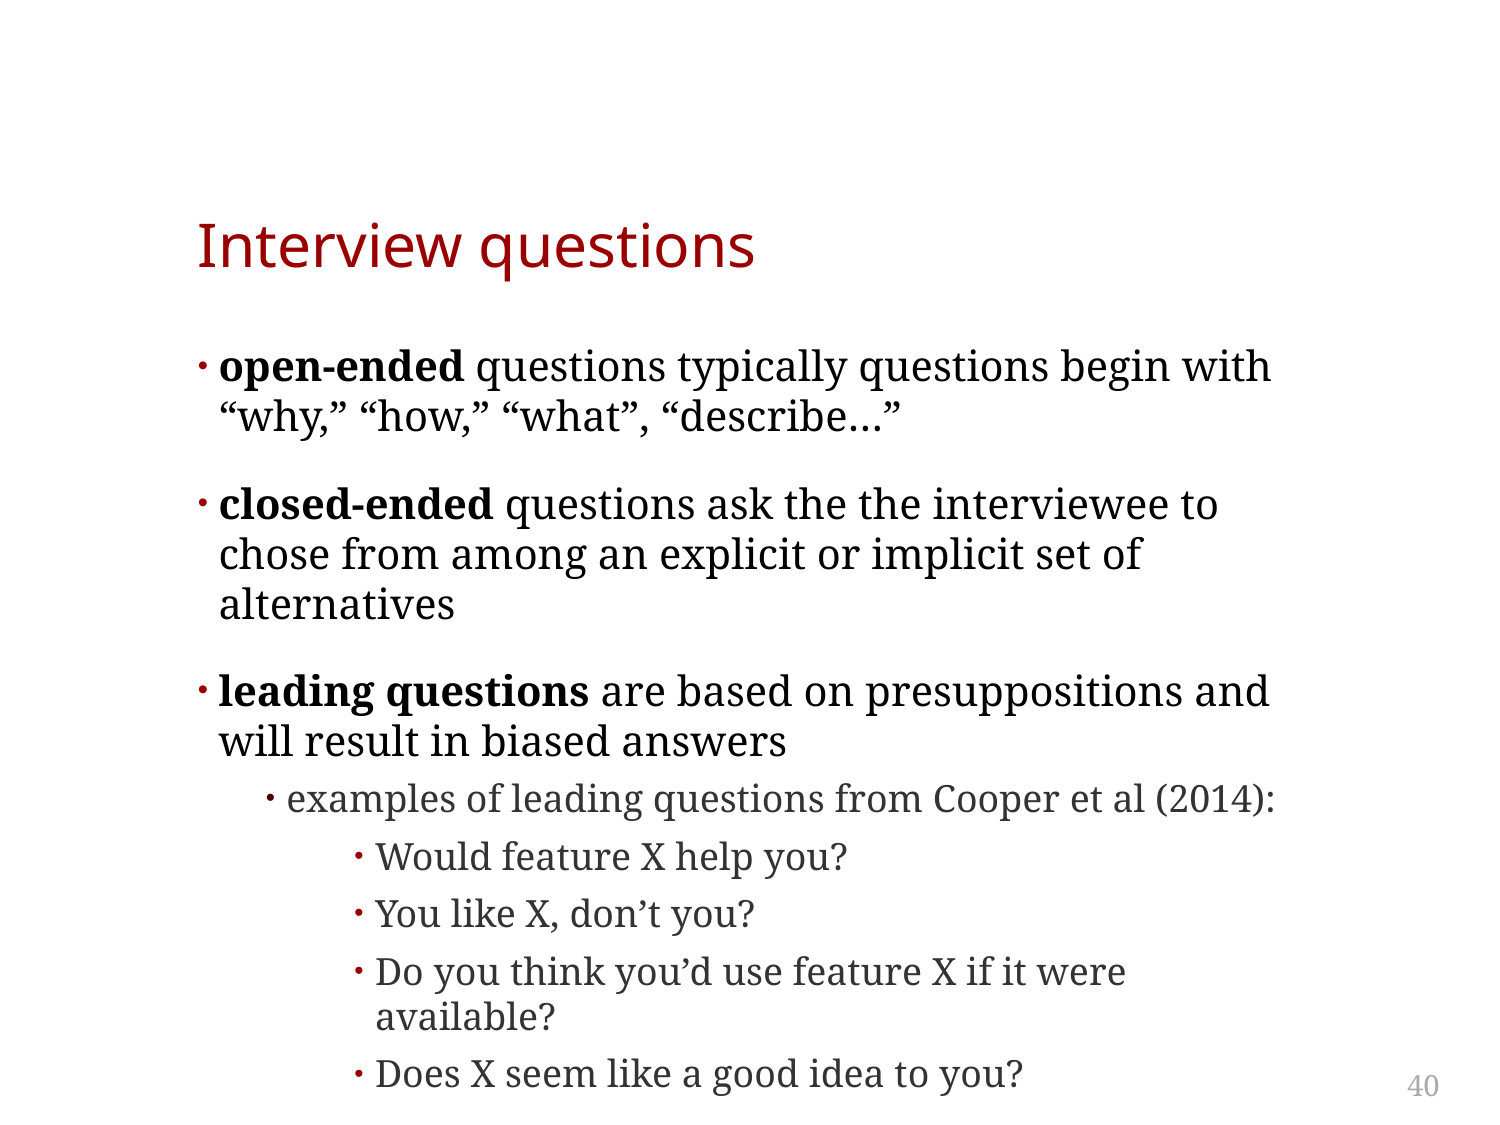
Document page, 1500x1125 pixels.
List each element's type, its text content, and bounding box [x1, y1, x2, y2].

title Interview questions [190, 203, 1310, 337]
slide_number 40 [1349, 1050, 1498, 1125]
list open-ended questions typically questions begin with “why,” “how,” “what”, “describe…” closed-ended questions ask the the interviewee to chose from among an explicit or implicit set of alternatives leading questions are based on presuppositions and will result in biased answers examples of leading questions from Cooper et al (2014): Would feature X help you? You like X, don’t you? Do you think you’d use feature X if it were available? Does X seem like a good idea to you? [190, 337, 1310, 1125]
